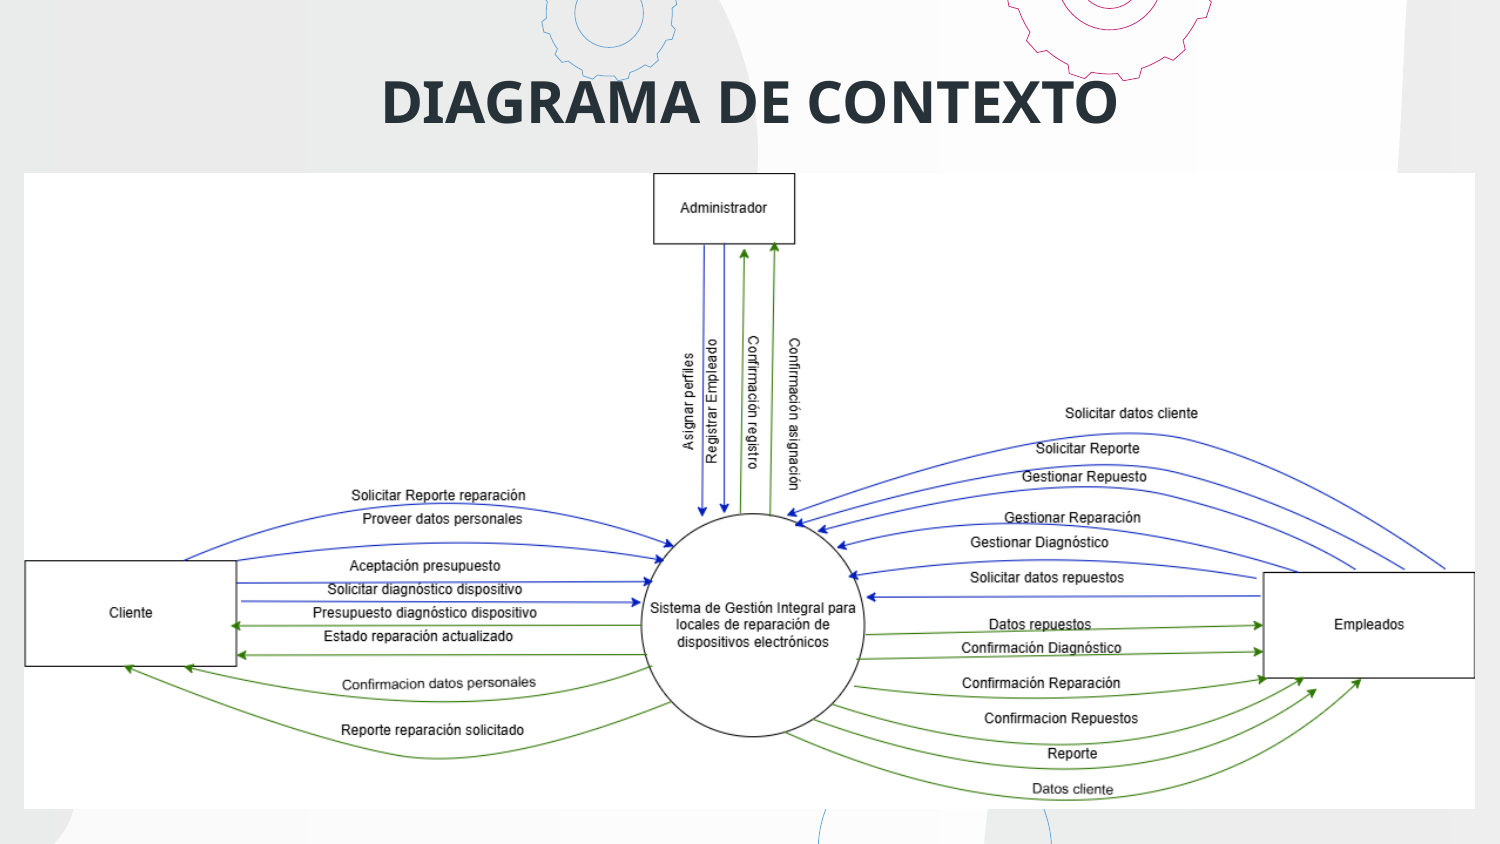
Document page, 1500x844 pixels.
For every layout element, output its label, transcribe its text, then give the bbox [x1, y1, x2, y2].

title DIAGRAMA DE CONTEXTO [27, 51, 1473, 149]
picture [24, 172, 1476, 810]
